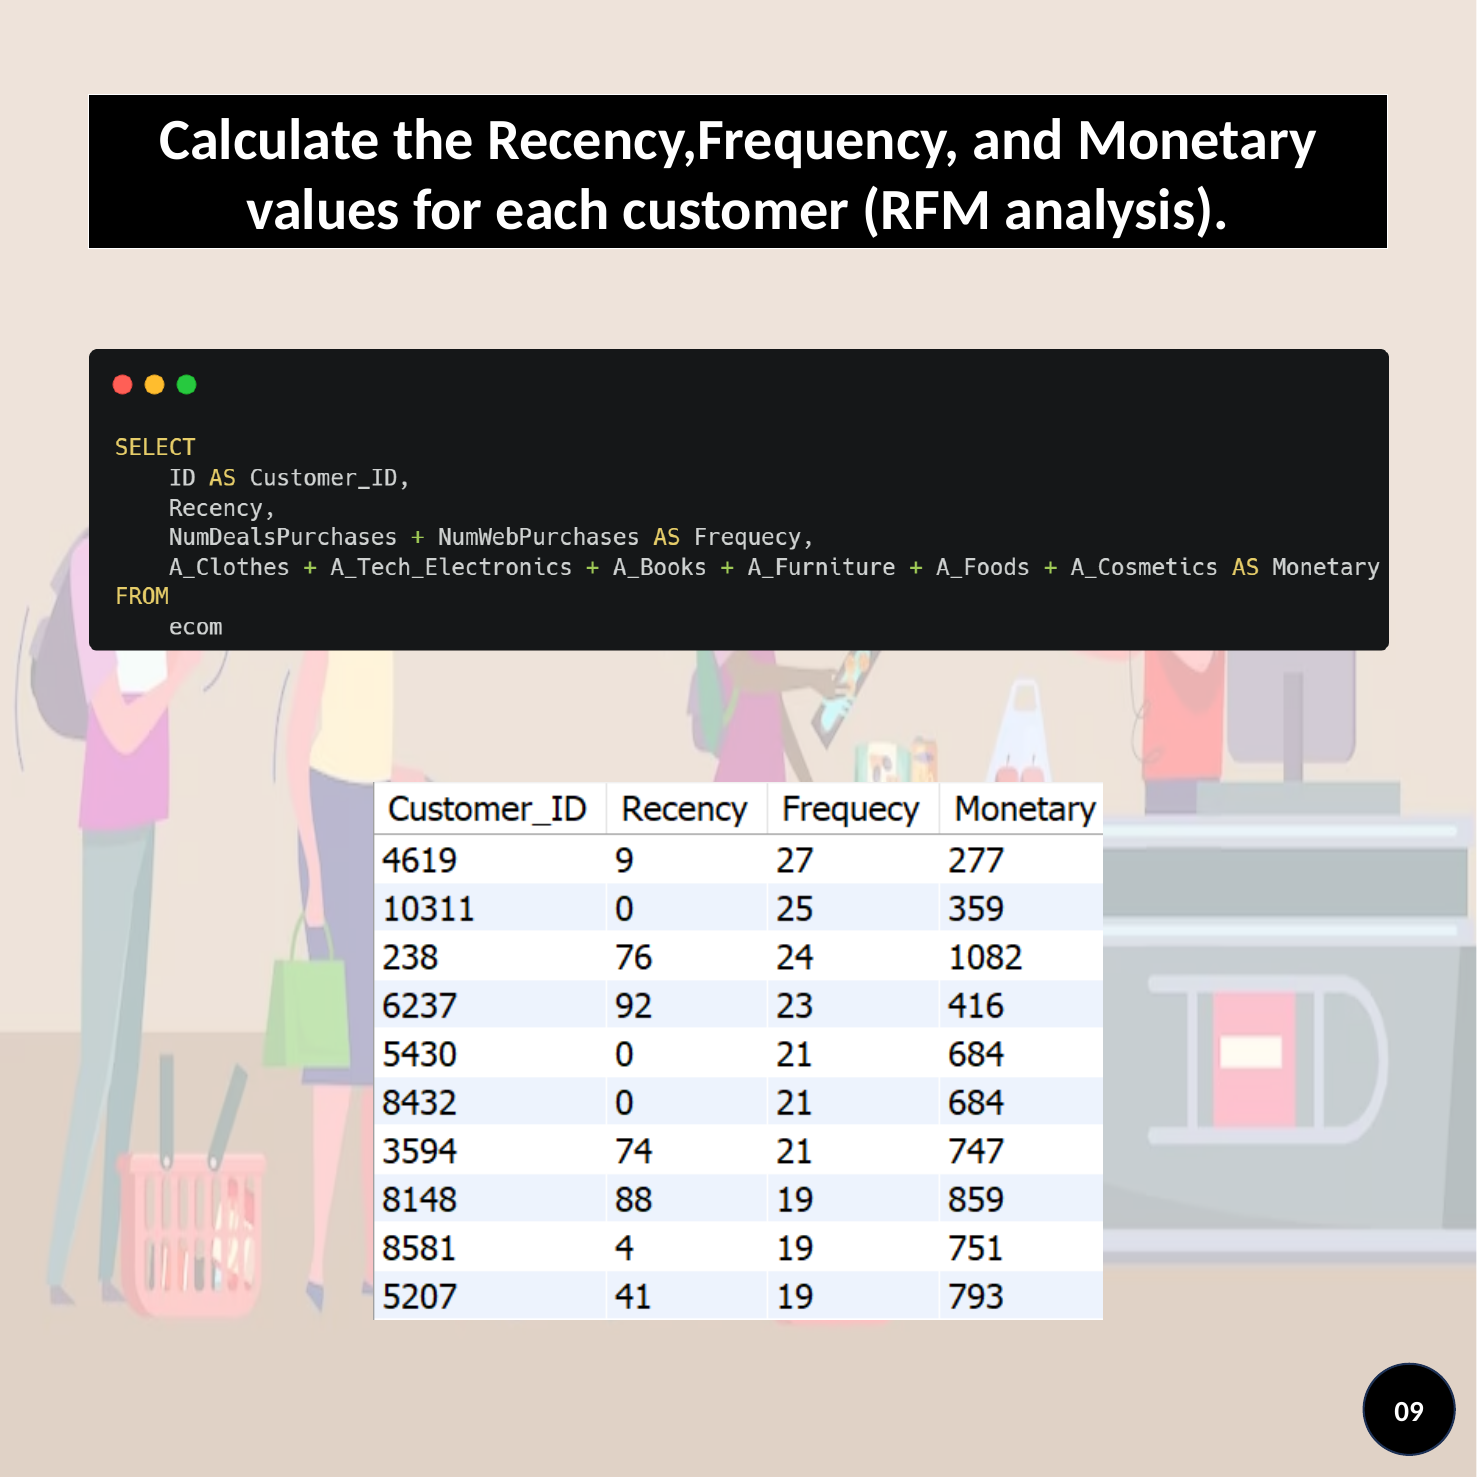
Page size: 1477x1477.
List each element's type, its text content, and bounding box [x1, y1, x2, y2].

picture [373, 782, 1103, 1320]
picture [0, 260, 1477, 739]
text_box 09 [1362, 1362, 1456, 1456]
text_box Calculate the Recency,Frequency, and Monetary values for each customer (RFM analysis). [88, 94, 1388, 249]
